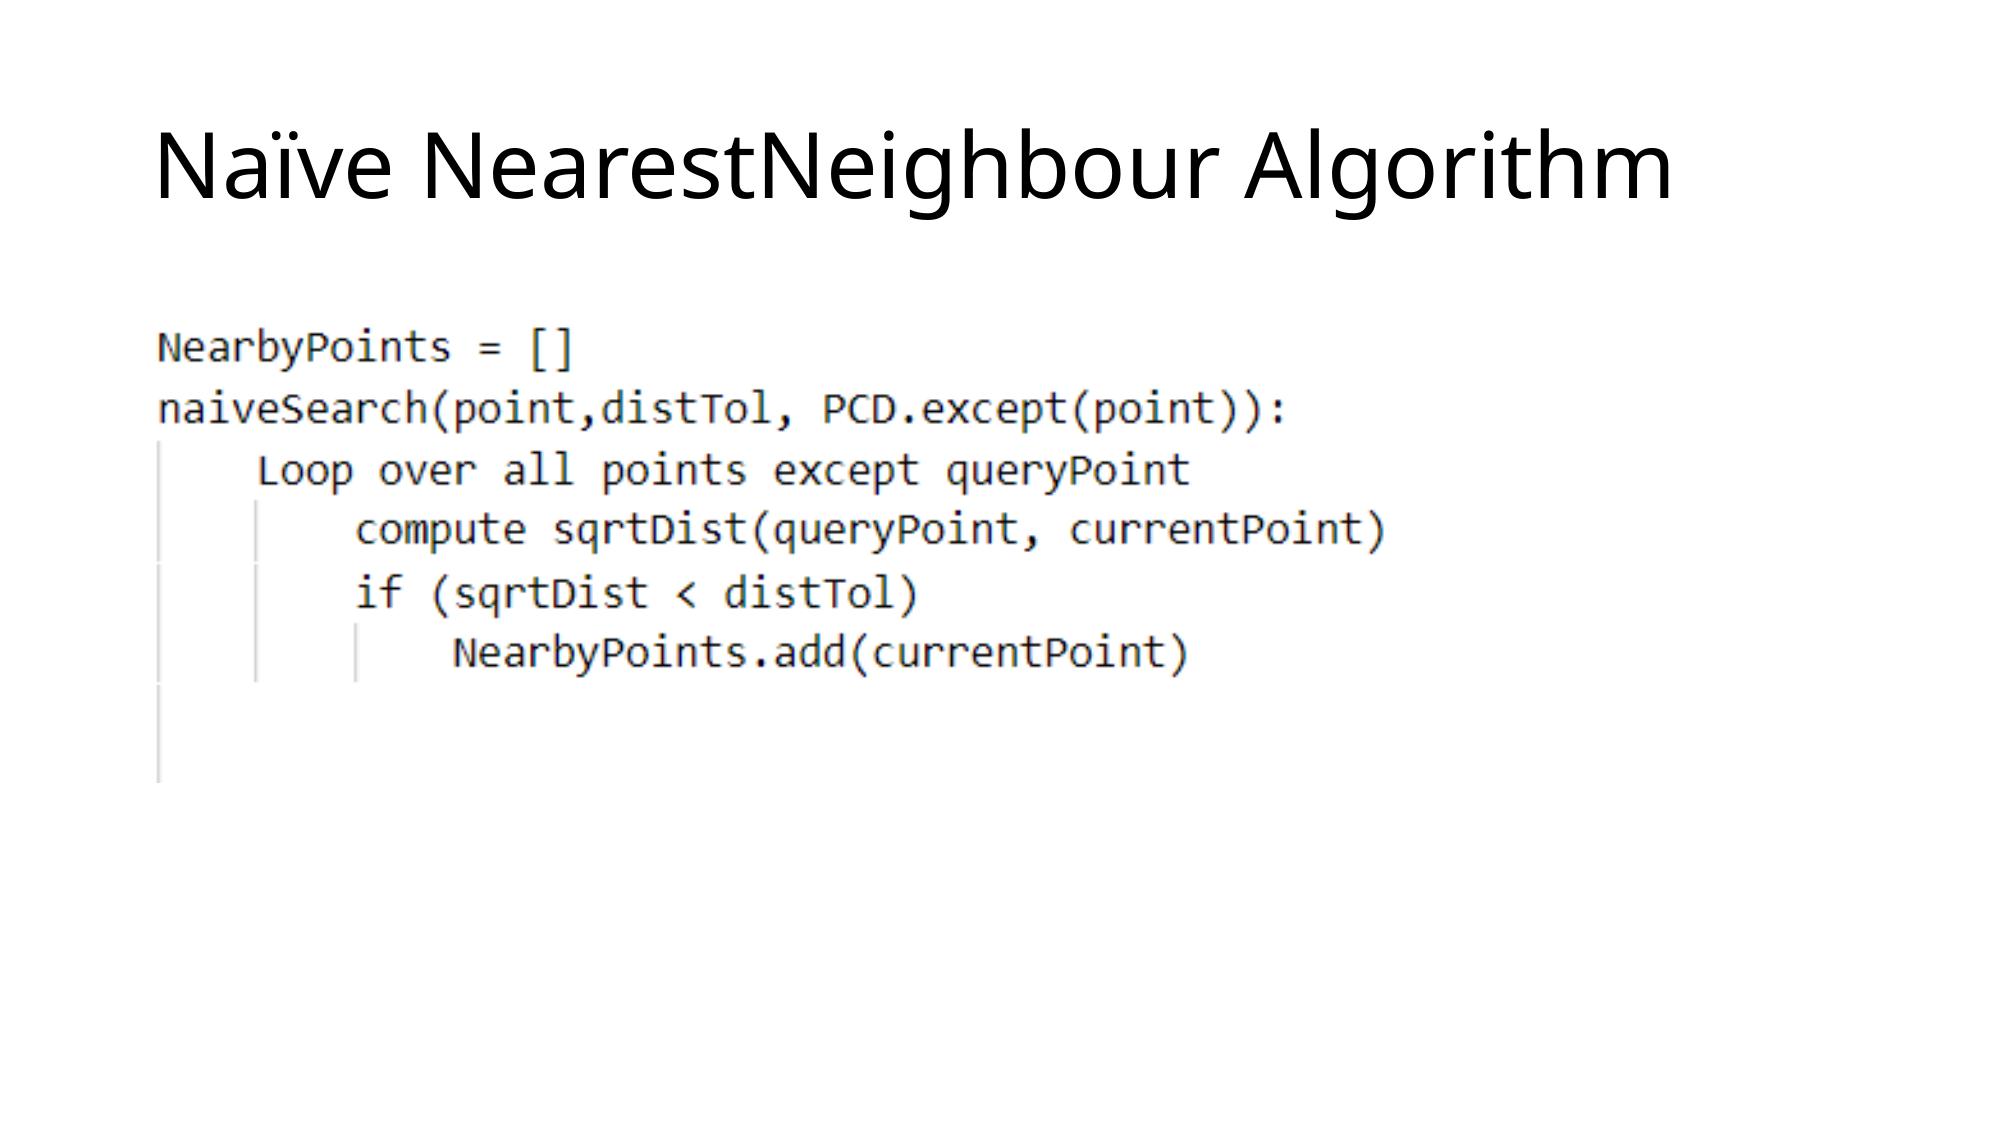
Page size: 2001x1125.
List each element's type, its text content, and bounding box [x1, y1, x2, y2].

picture [127, 316, 1563, 783]
title Naïve NearestNeighbour Algorithm [137, 59, 1863, 278]
